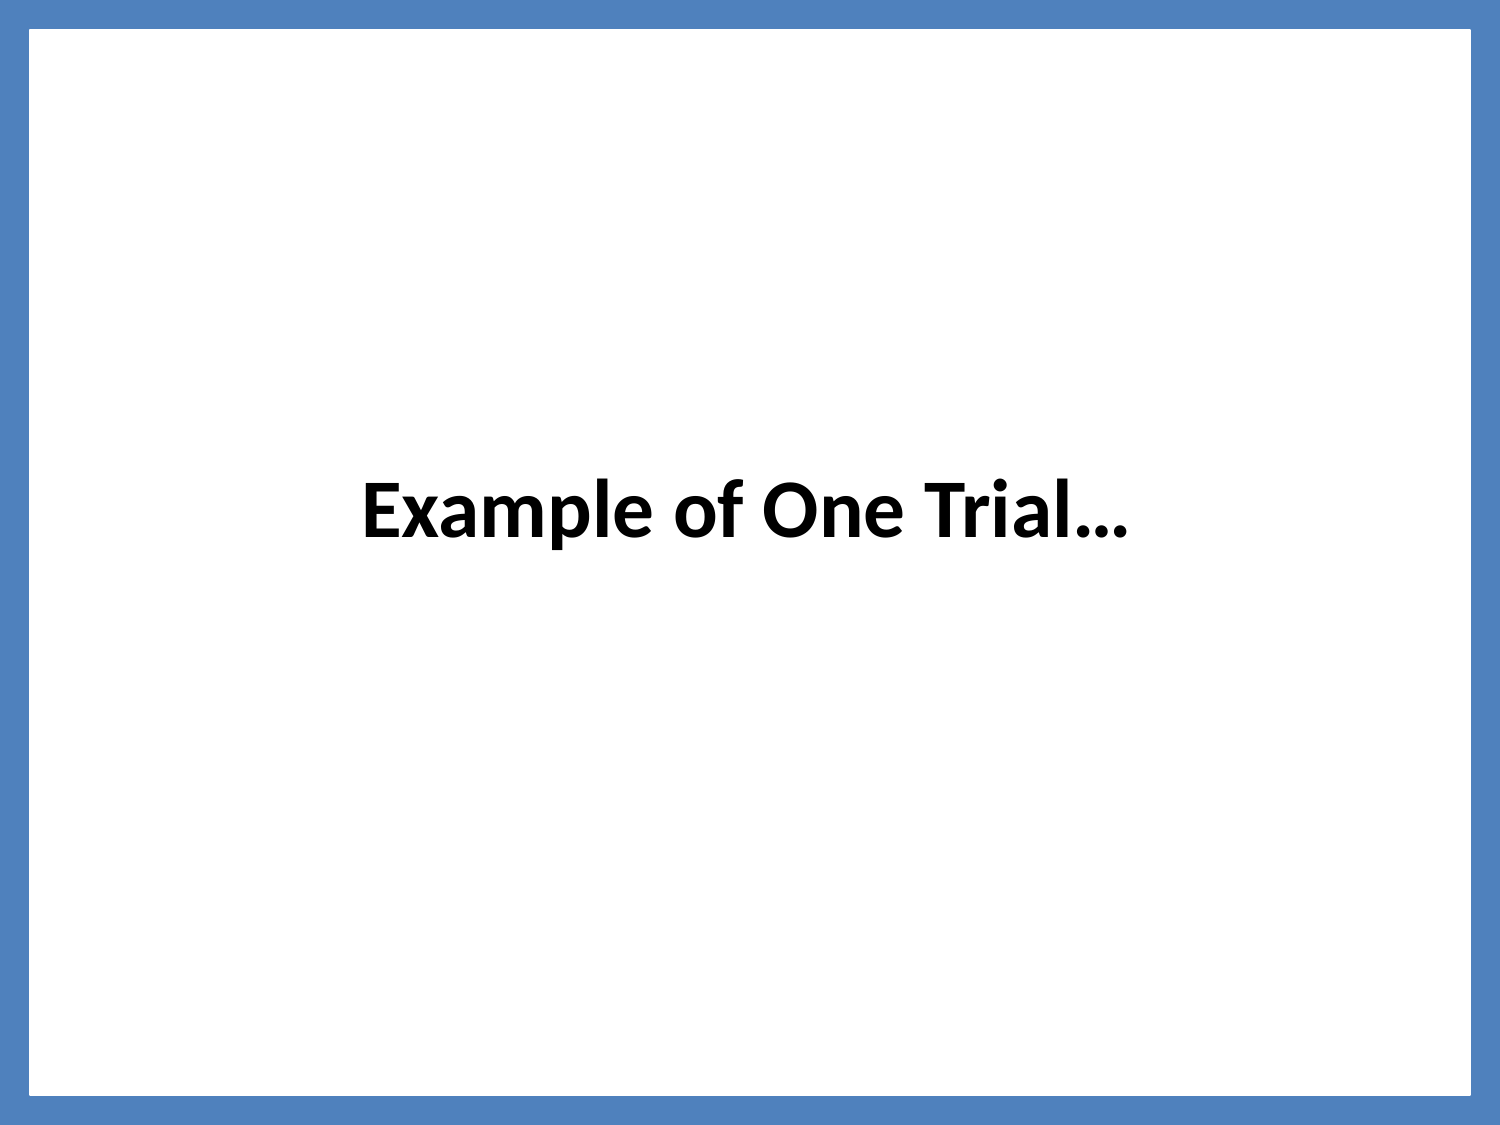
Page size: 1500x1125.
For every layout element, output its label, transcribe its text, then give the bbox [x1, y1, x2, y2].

title Example of One Trial… [139, 426, 1355, 594]
